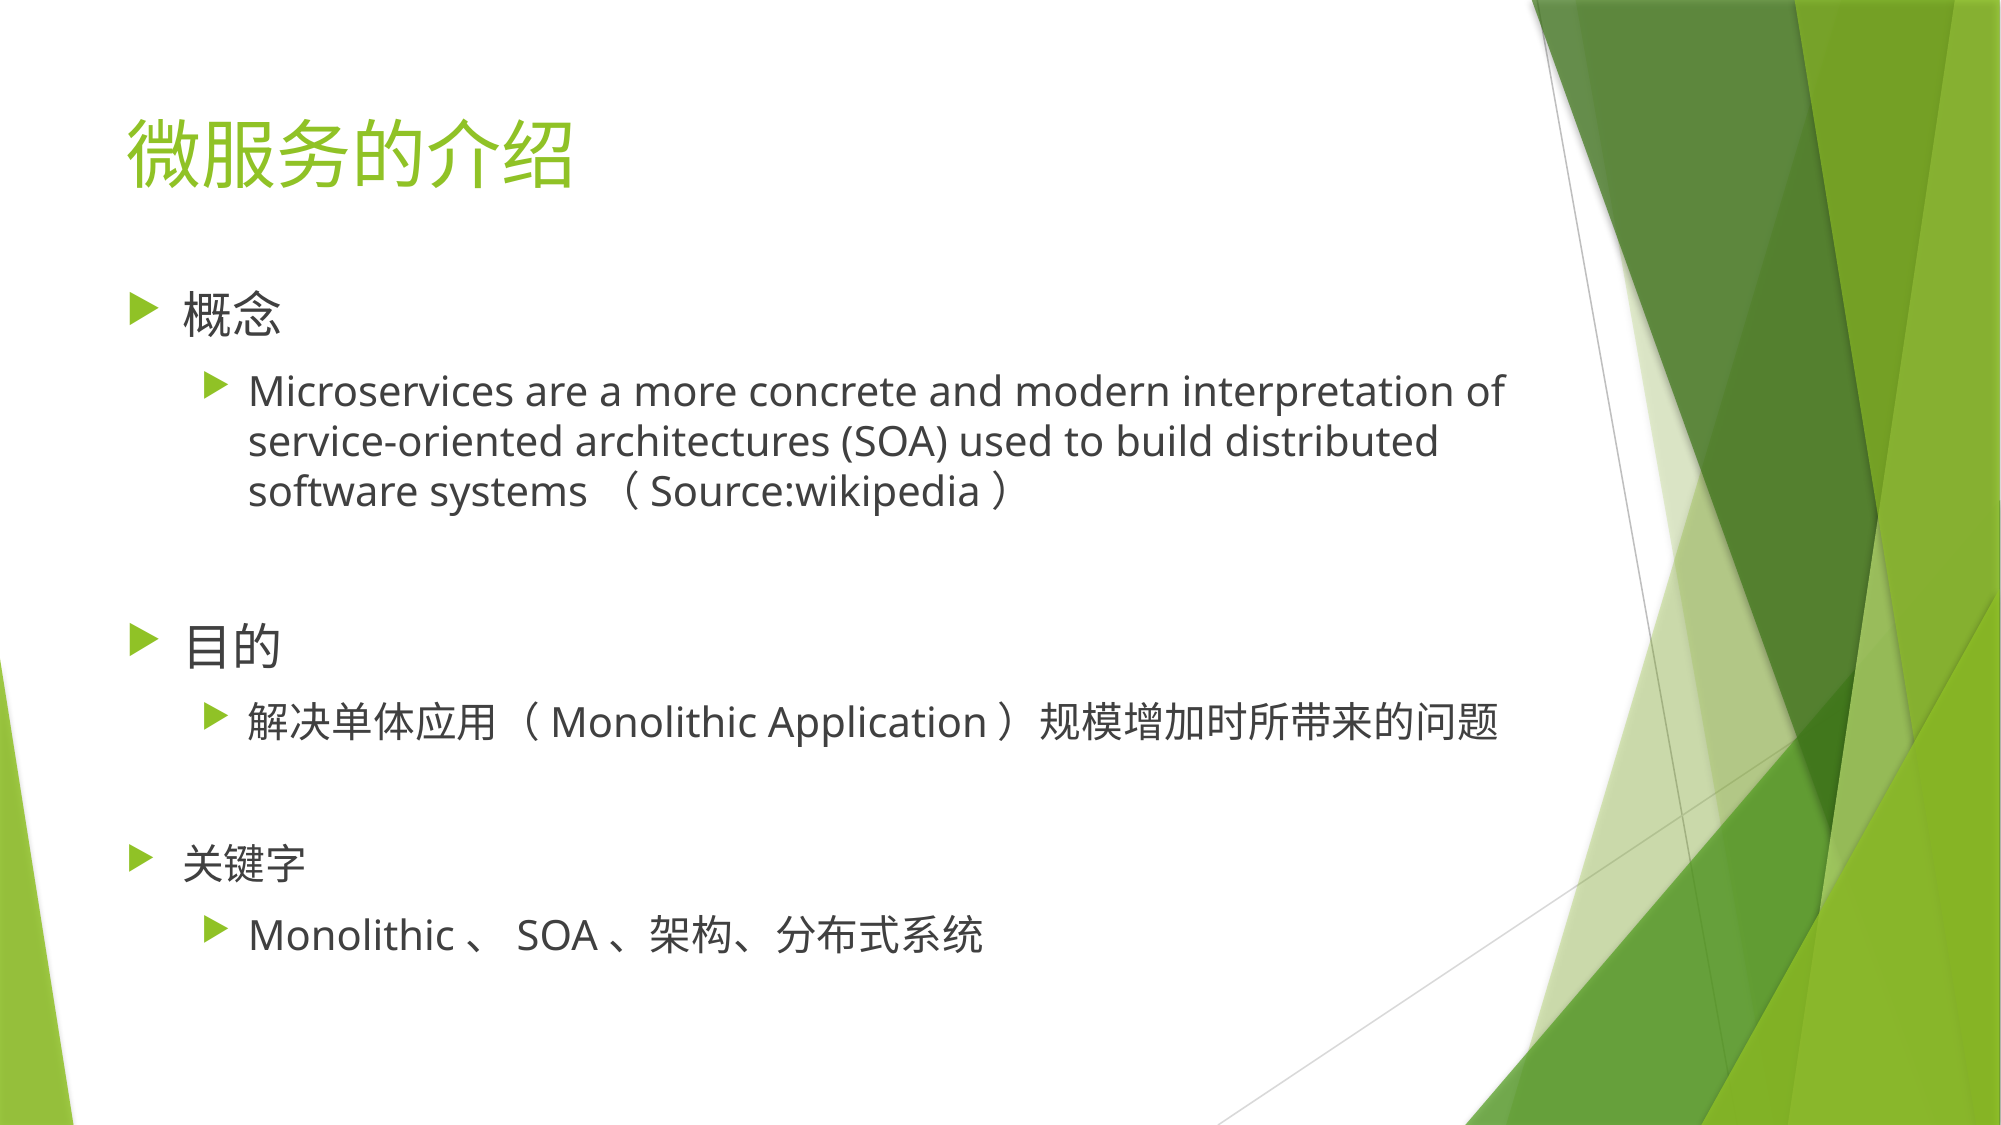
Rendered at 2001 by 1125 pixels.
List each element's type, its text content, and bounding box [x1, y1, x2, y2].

title 微服务的介绍 [111, 99, 1522, 276]
list 概念 Microservices are a more concrete and modern interpretation of service-oriented architectures (SOA) used to build distributed software systems（Source:wikipedia） 目的 解决单体应用（Monolithic Application）规模增加时所带来的问题 关键字 Monolithic、SOA、架构、分布式系统 [111, 276, 1522, 1034]
